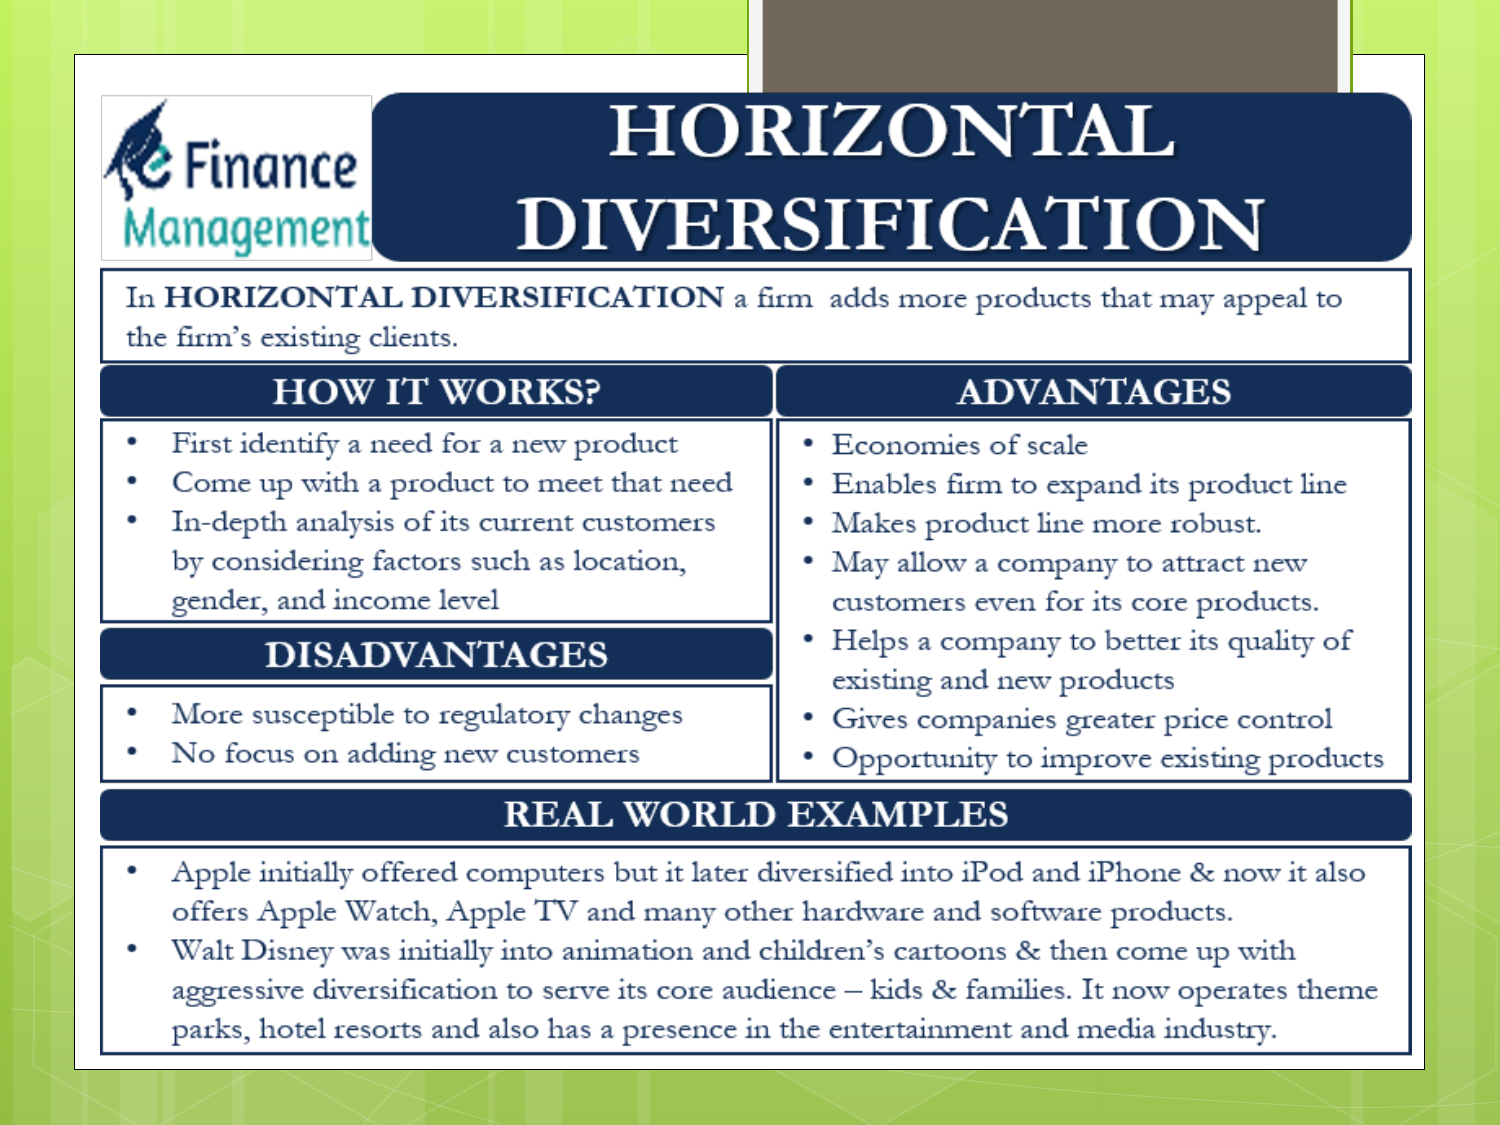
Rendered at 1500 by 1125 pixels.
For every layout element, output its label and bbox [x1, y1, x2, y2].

picture [100, 57, 1412, 1068]
